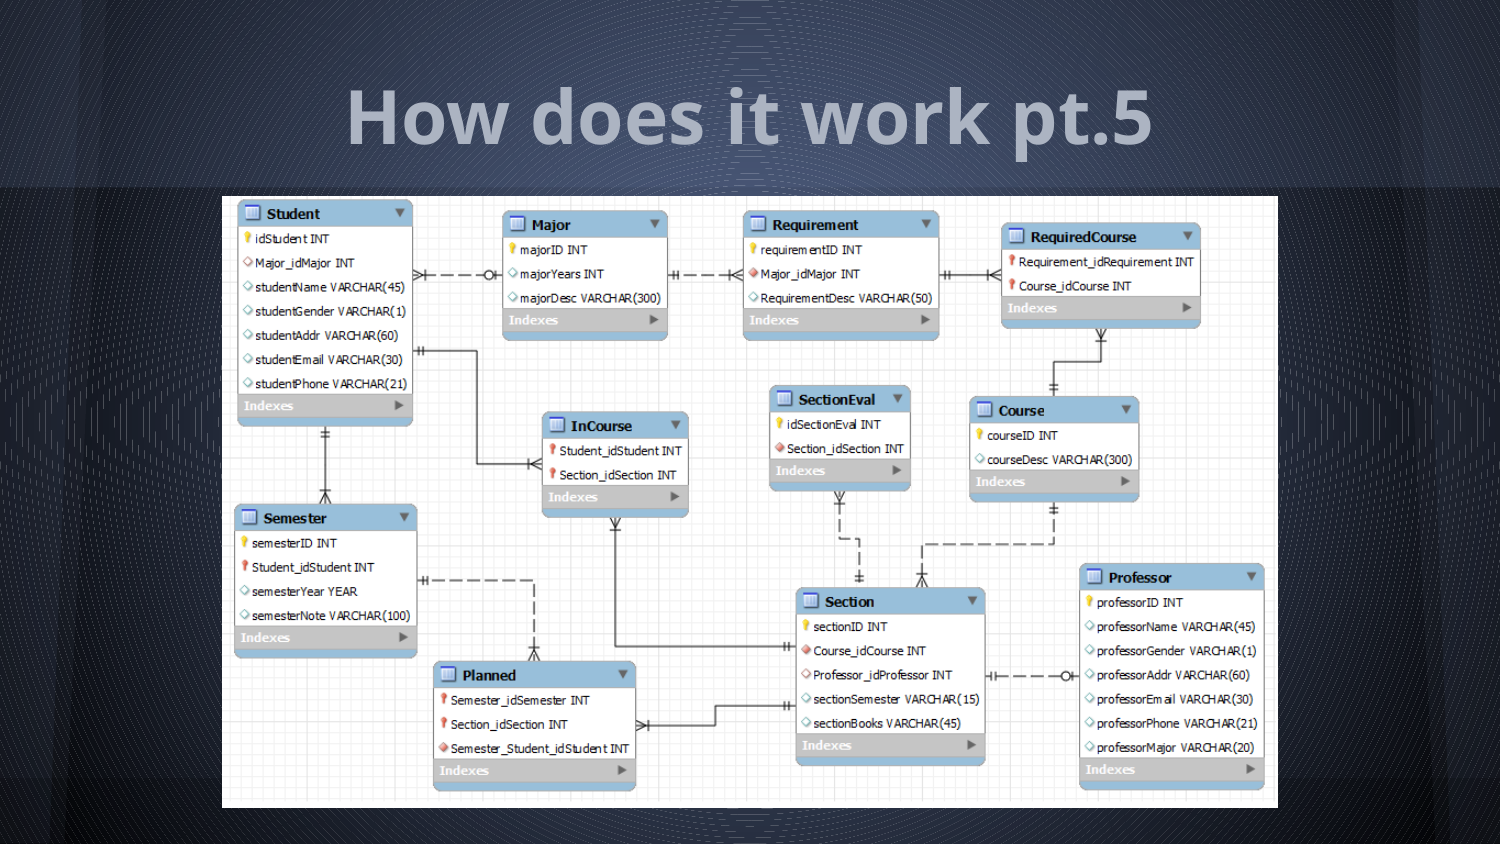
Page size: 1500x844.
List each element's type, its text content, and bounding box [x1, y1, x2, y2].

title How does it work pt.5 [75, 33, 1425, 175]
picture [222, 196, 1278, 809]
